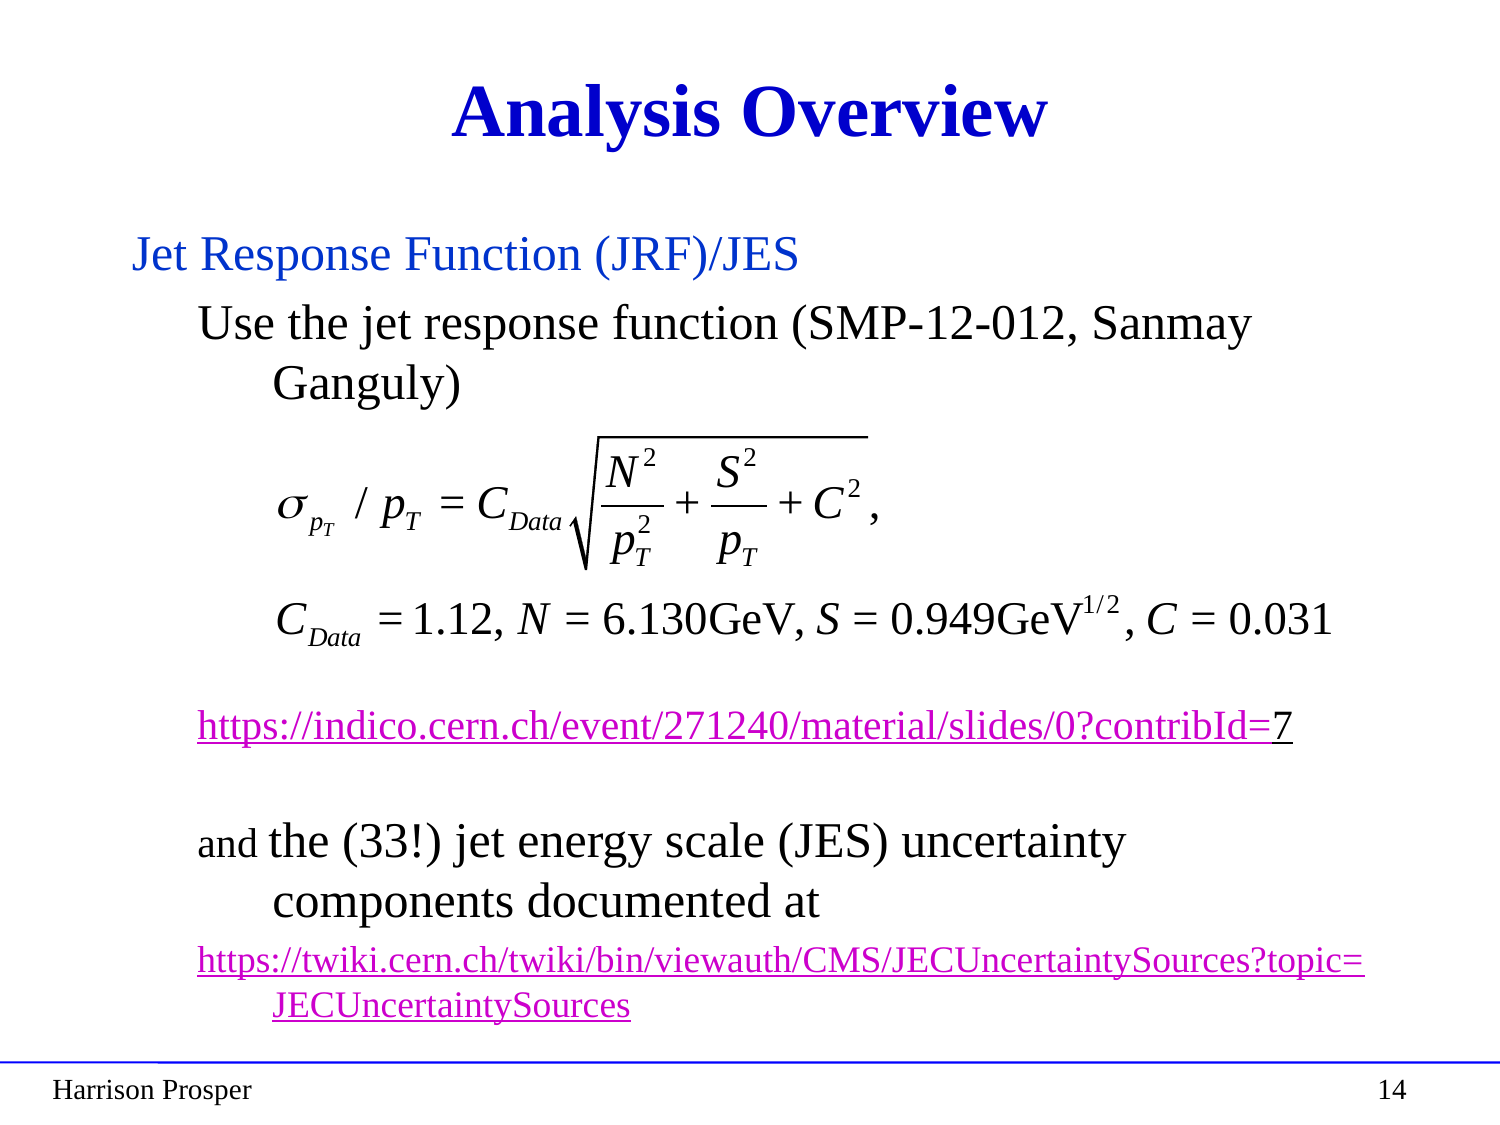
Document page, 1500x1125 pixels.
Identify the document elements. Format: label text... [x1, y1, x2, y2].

list Jet Response Function (JRF)/JES Use the jet response function (SMP-12-012, Sanmay Ganguly) https://indico.cern.ch/event/271240/material/slides/0?contribId=7 and the (33!) jet energy scale (JES) uncertainty components documented at https://twiki.cern.ch/twiki/bin/viewauth/CMS/JECUncertaintySources?topic=JECUncertaintySources [116, 212, 1392, 1004]
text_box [269, 424, 1338, 656]
footer Harrison Prosper [37, 1062, 1350, 1125]
slide_number 14 [1362, 1062, 1500, 1125]
title Analysis Overview [112, 37, 1388, 176]
